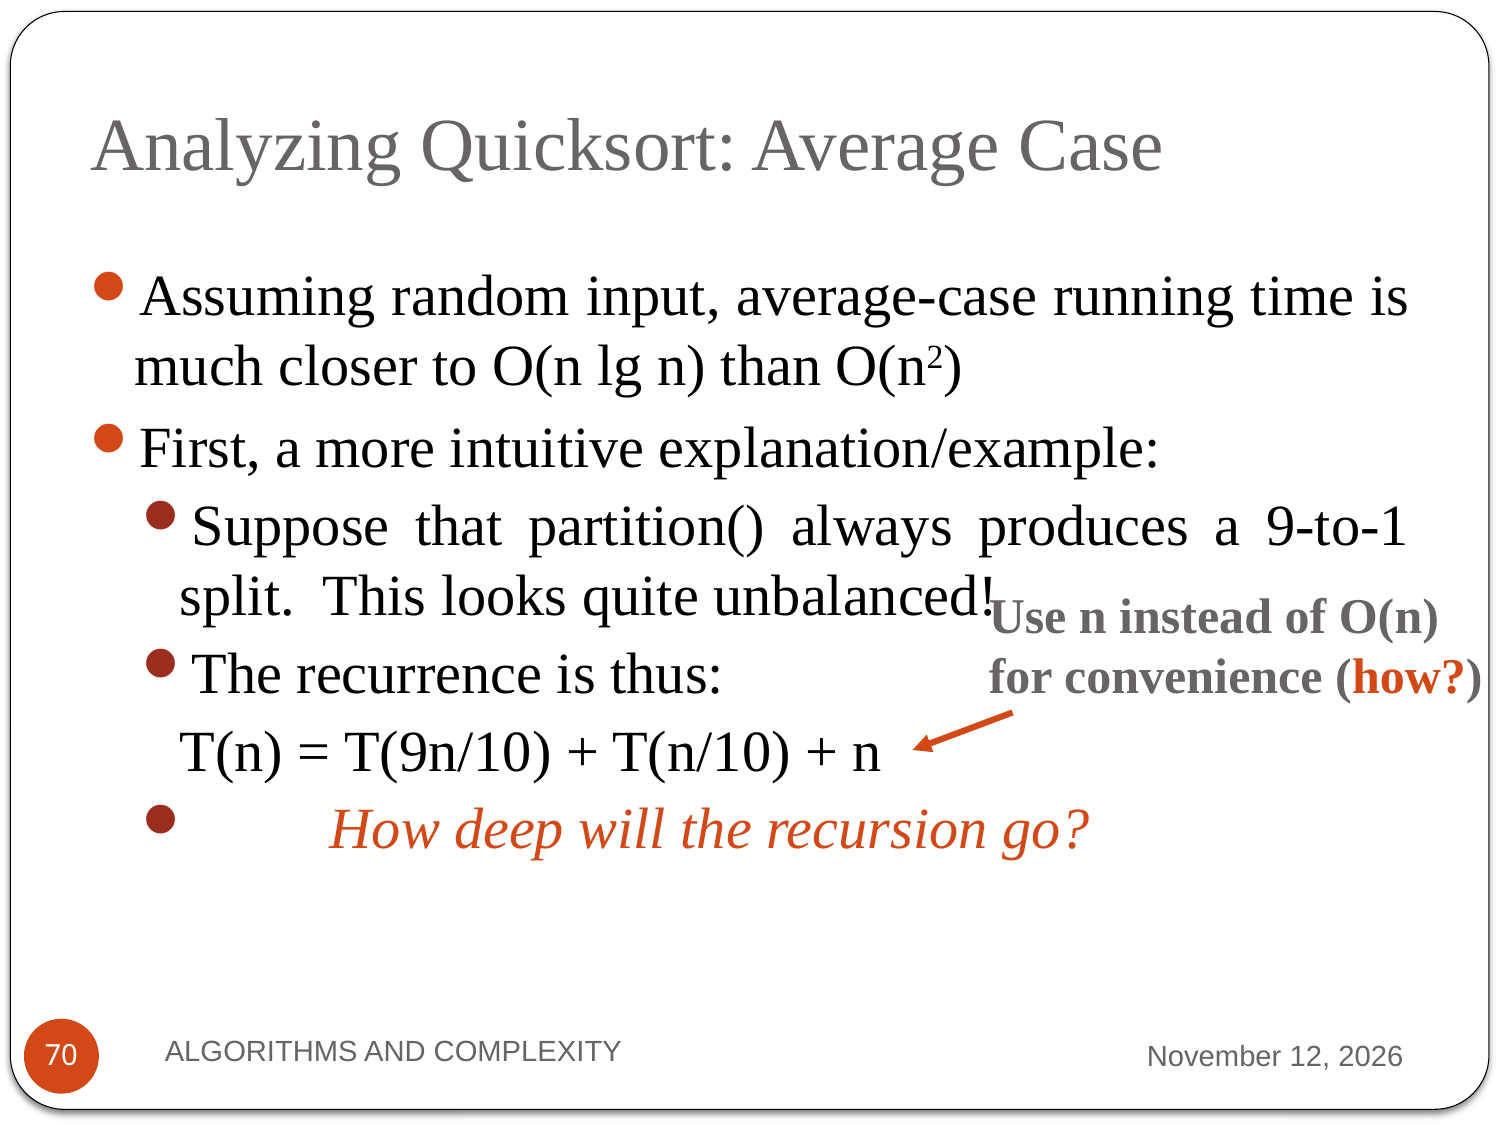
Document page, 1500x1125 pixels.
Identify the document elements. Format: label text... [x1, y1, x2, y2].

text_box Assuming random input, average-case running time is much closer to O(n lg n) than O(n2) First, a more intuitive explanation/example: Suppose that partition() always produces a 9-to-1 split. This looks quite unbalanced! The recurrence is thus: T(n) = T(9n/10) + T(n/10) + n How deep will the recursion go? [74, 249, 1425, 963]
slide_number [1012, 1015, 1419, 1094]
title Analyzing Quicksort: Average Case [74, 37, 1426, 201]
text_box Use n instead of O(n) for convenience (how?) [973, 575, 1498, 711]
slide_number 70 [23, 1018, 99, 1094]
footer ALGORITHMS AND COMPLEXITY [150, 1012, 800, 1088]
text_box [912, 712, 1013, 752]
